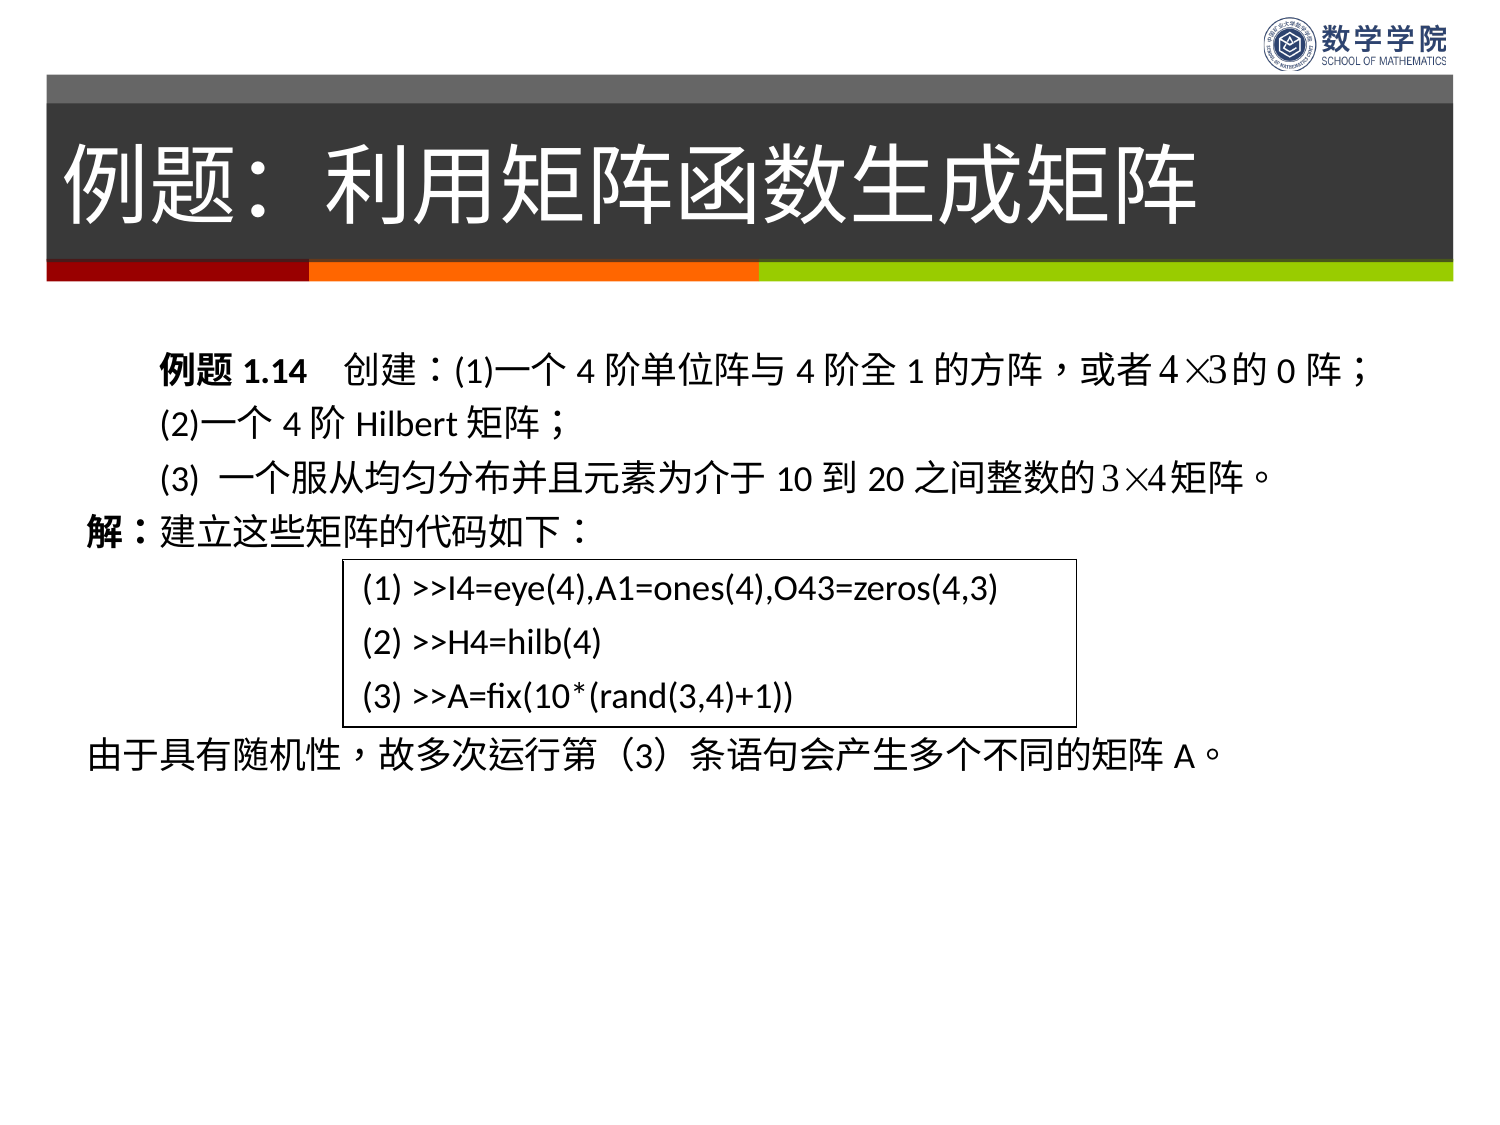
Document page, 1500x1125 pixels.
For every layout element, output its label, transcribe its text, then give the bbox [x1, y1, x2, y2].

picture [1263, 17, 1447, 71]
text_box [85, 341, 1454, 837]
title 例题：利用矩阵函数生成矩阵 [46, 103, 1454, 263]
